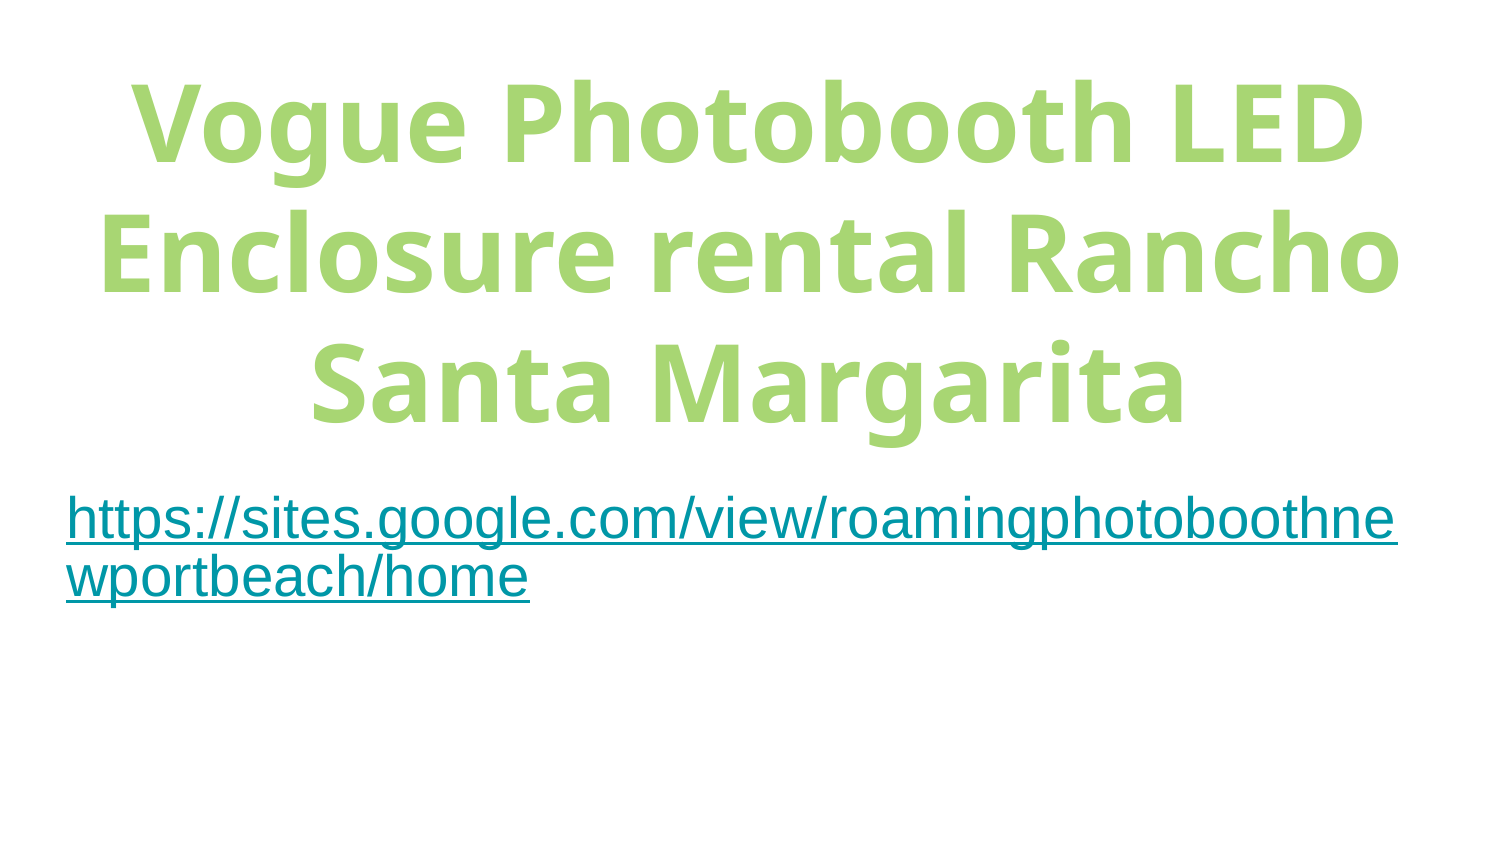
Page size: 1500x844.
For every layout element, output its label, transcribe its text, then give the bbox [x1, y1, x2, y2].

subtitle https://sites.google.com/view/roamingphotoboothnewportbeach/home [51, 464, 1449, 595]
title Vogue Photobooth LED Enclosure rental Rancho Santa Margarita [51, 122, 1449, 459]
